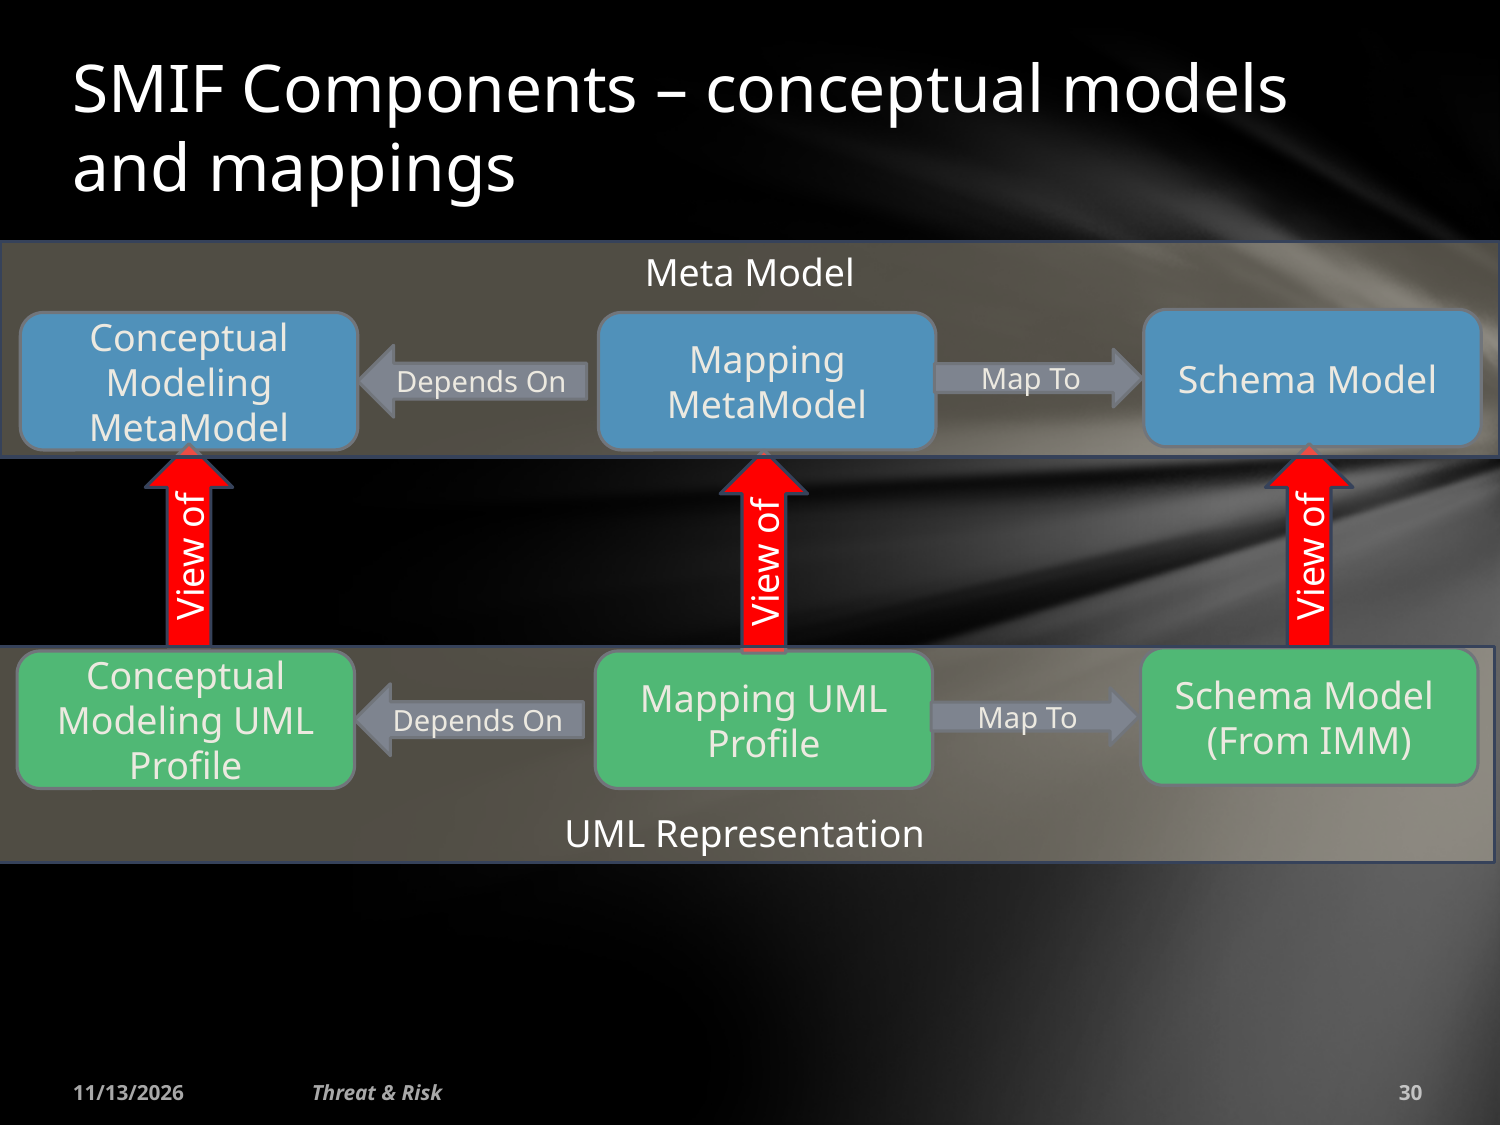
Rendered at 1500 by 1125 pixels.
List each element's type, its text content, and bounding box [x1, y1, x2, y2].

text_box View of [718, 459, 810, 645]
text_box UML Representation [0, 645, 1496, 864]
text_box Meta Model [0, 240, 1500, 459]
footer Threat & Risk [296, 1073, 968, 1115]
slide_number 30 [1293, 1073, 1438, 1115]
text_box View of [1263, 459, 1355, 645]
text_box View of [143, 459, 235, 645]
title SMIF Components – conceptual models and mappings [57, 37, 1318, 213]
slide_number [57, 1073, 296, 1115]
